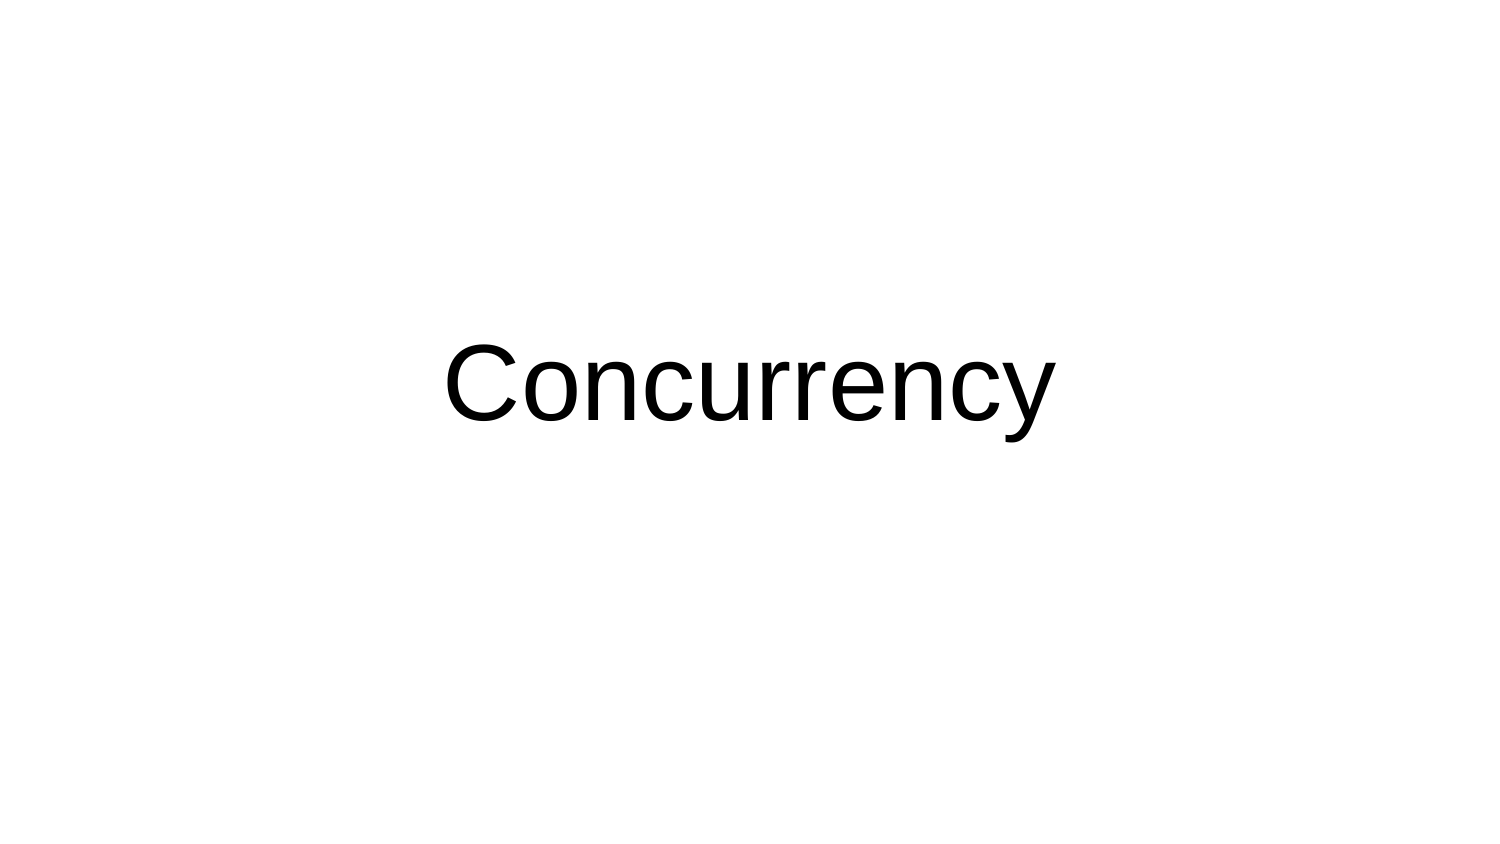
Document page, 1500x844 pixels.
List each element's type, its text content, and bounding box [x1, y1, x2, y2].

title Concurrency [51, 122, 1449, 459]
